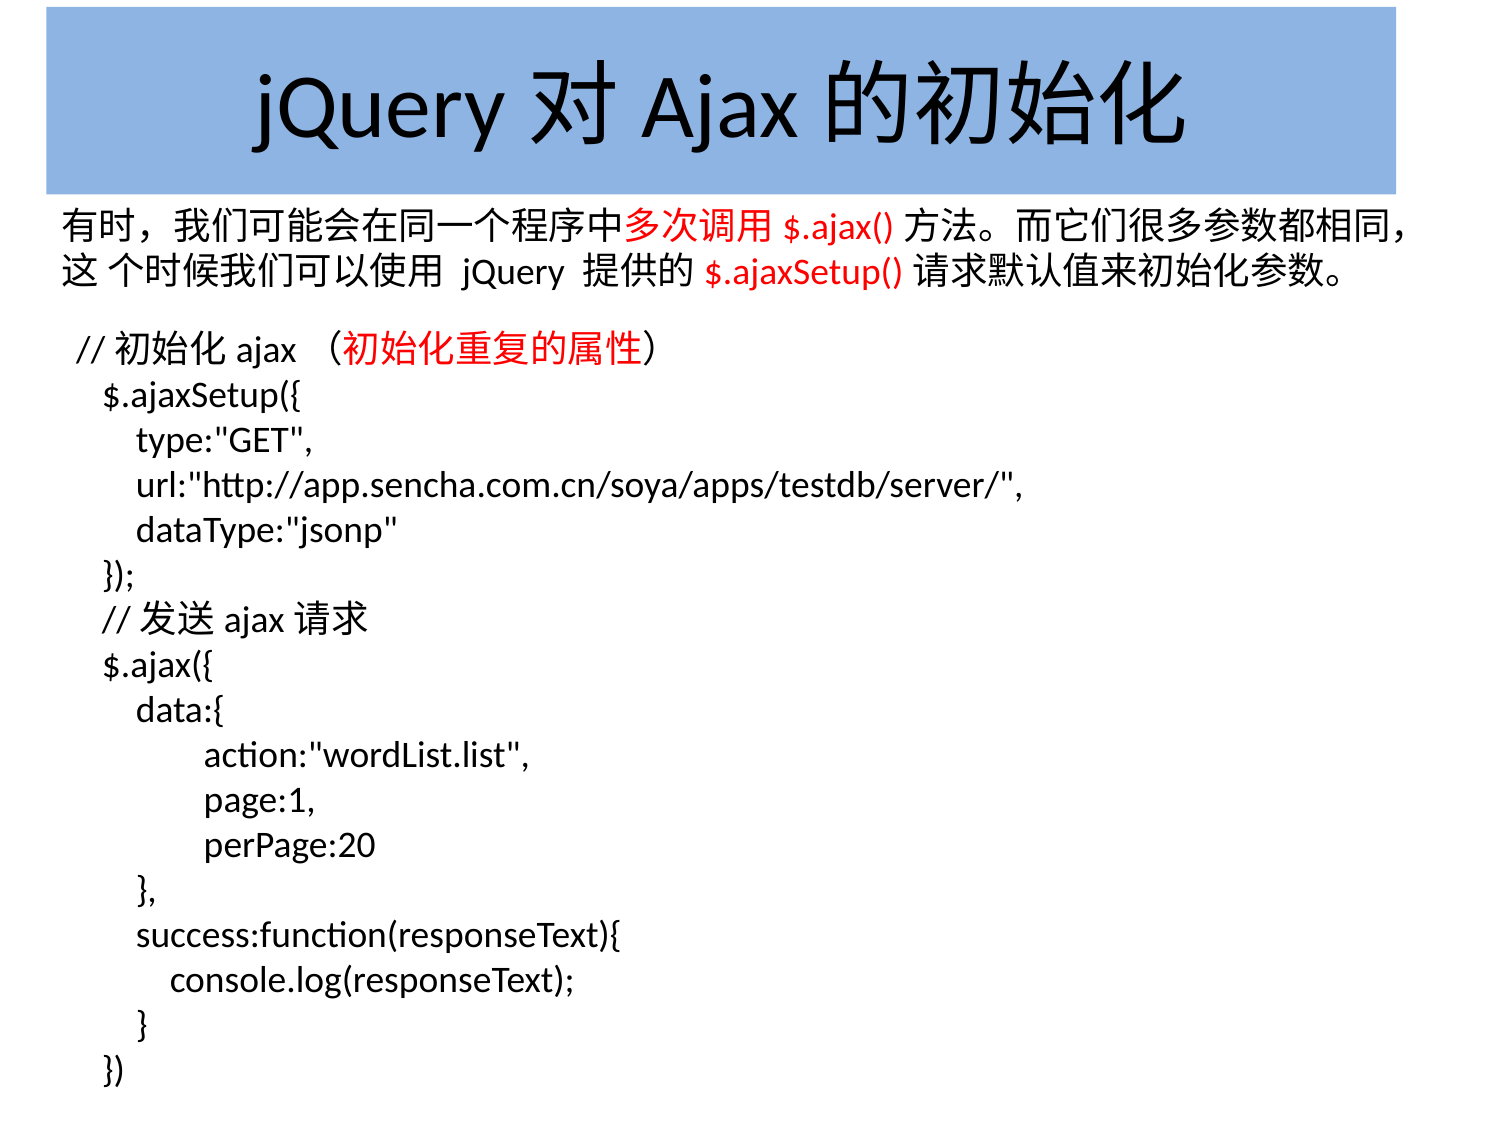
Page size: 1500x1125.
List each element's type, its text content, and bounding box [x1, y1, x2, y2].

text_box 有时，我们可能会在同一个程序中多次调用$.ajax()方法。而它们很多参数都相同， 这 个时候我们可以使用 jQuery 提供的$.ajaxSetup()请求默认值来初始化参数。 [46, 194, 1426, 390]
text_box jQuery对Ajax的初始化 [46, 6, 1397, 195]
text_box //初始化ajax（初始化重复的属性） $.ajaxSetup({ type:"GET", url:"http://app.sencha.com.cn/soya/apps/testdb/server/", dataType:"jsonp" }); //发送ajax请求 $.ajax({ data:{ action:"wordList.list", page:1, perPage:20 }, success:function(responseText){ console.log(responseText); } }) [53, 317, 1397, 1098]
